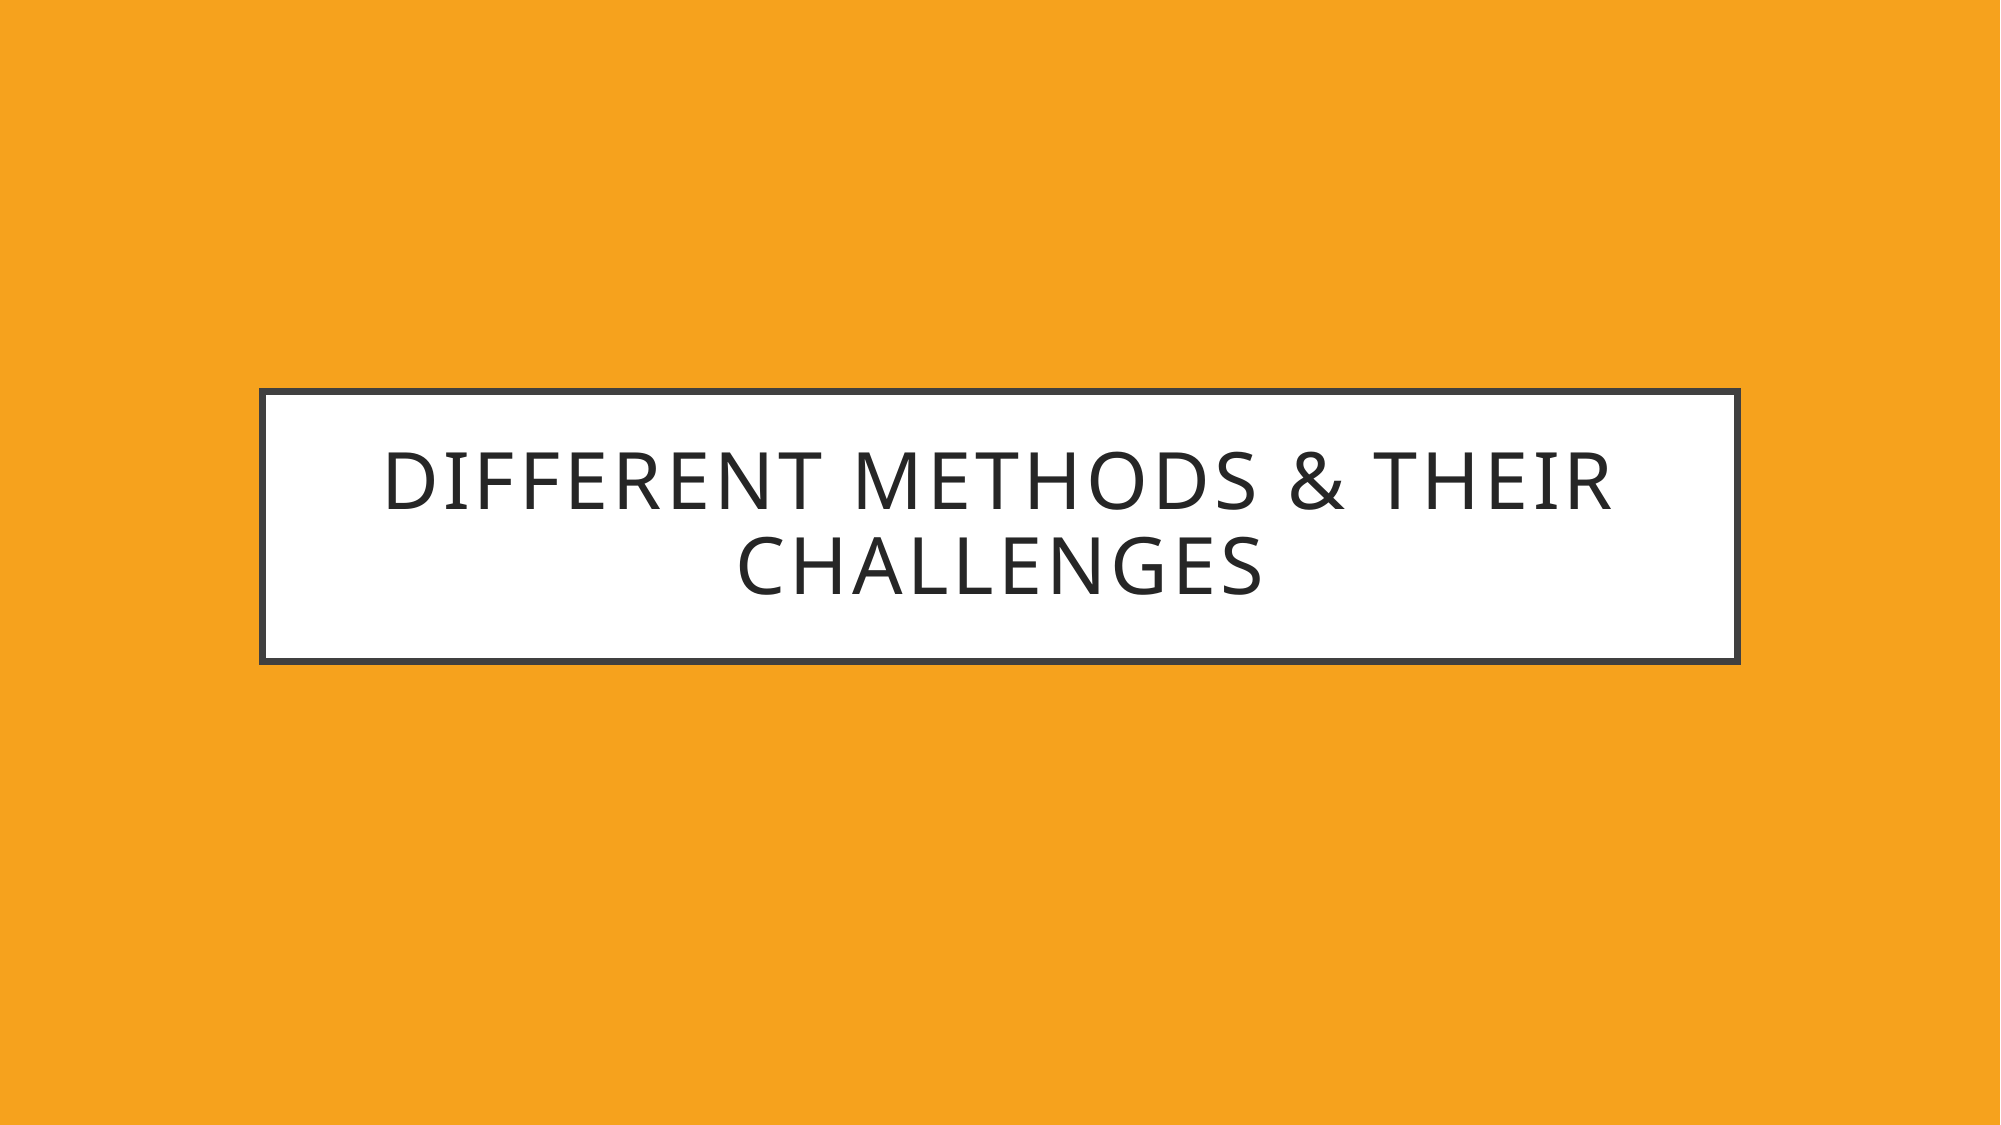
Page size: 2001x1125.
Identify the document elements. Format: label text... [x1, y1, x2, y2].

title Different methods & their challenges [259, 388, 1741, 665]
